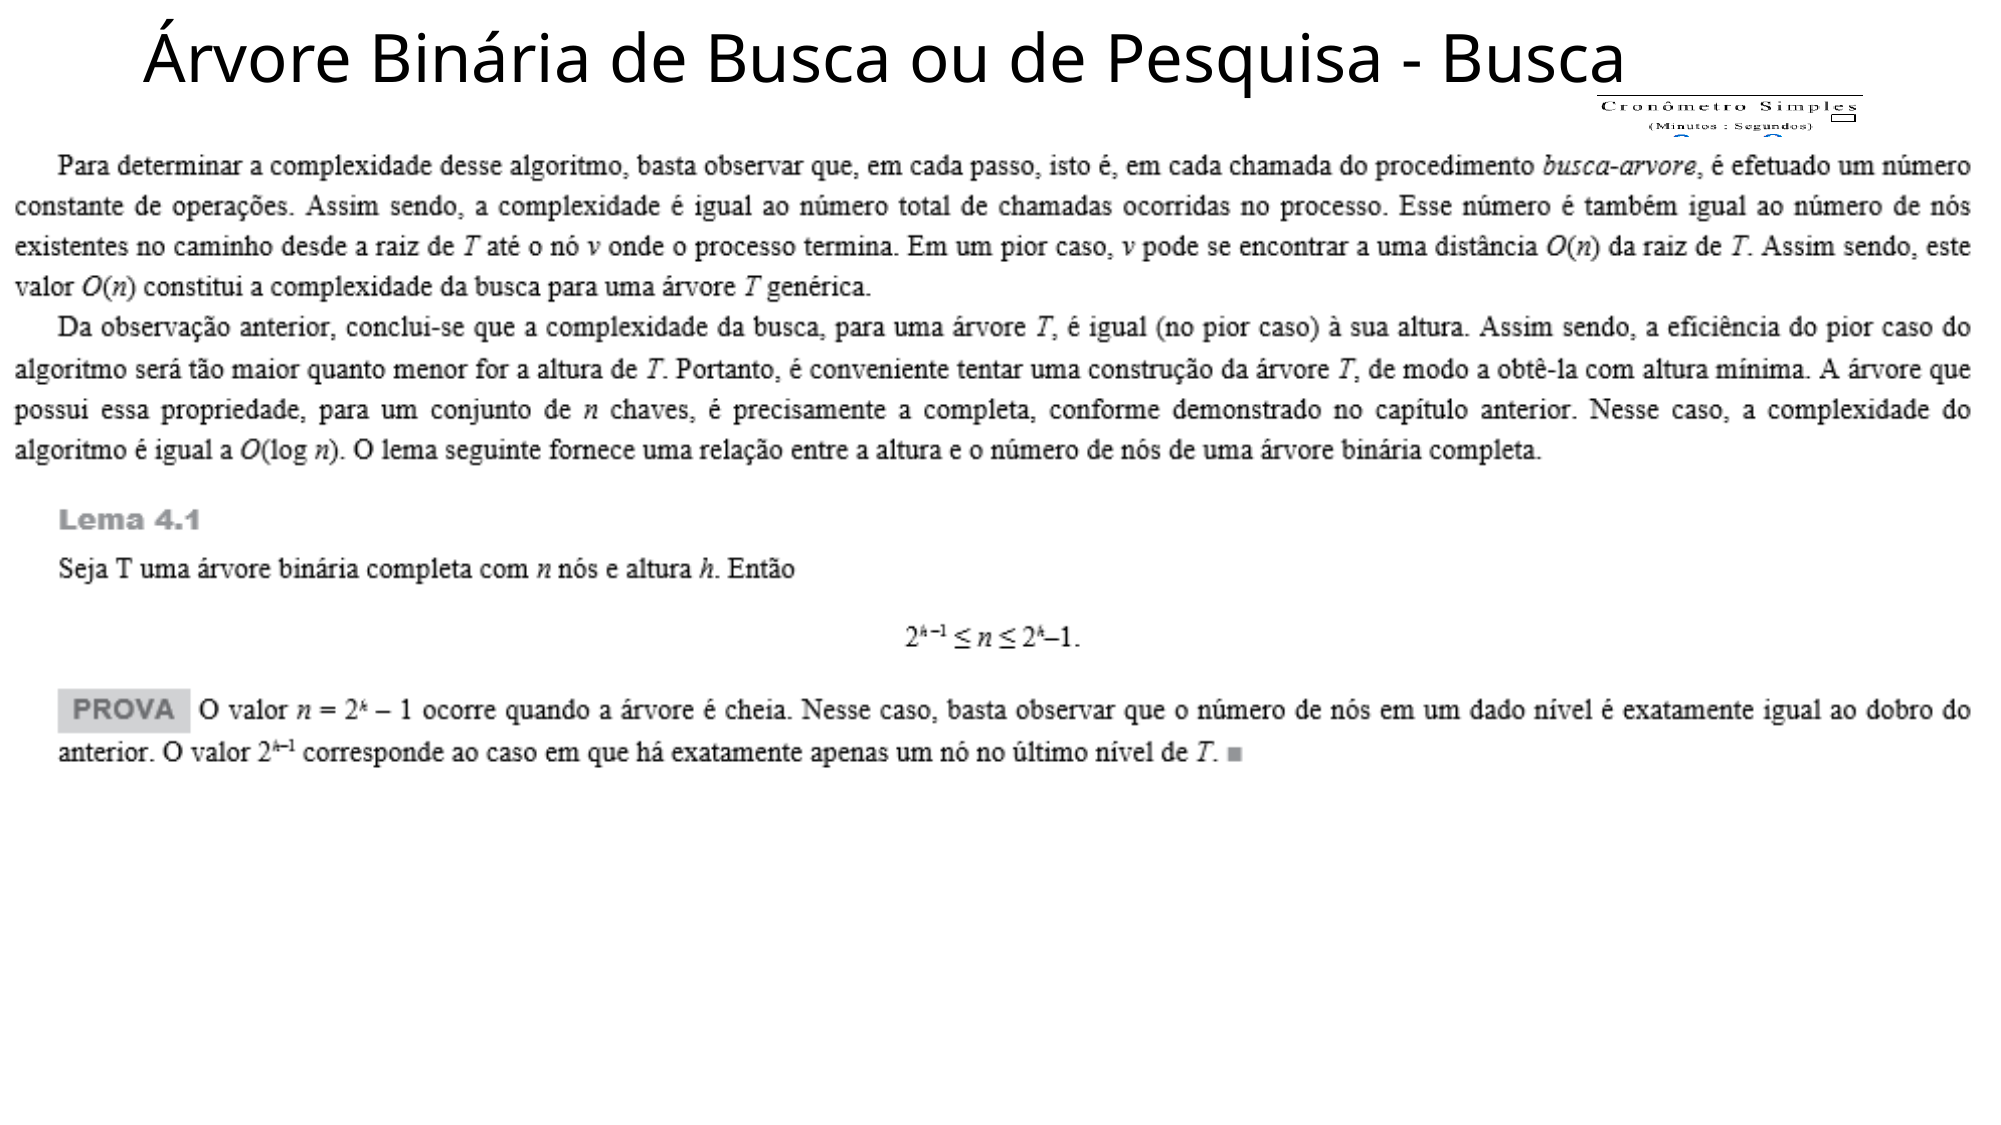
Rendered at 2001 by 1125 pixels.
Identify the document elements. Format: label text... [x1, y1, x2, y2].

picture [0, 77, 1983, 782]
title Árvore Binária de Busca ou de Pesquisa - Busca [128, 0, 1854, 121]
